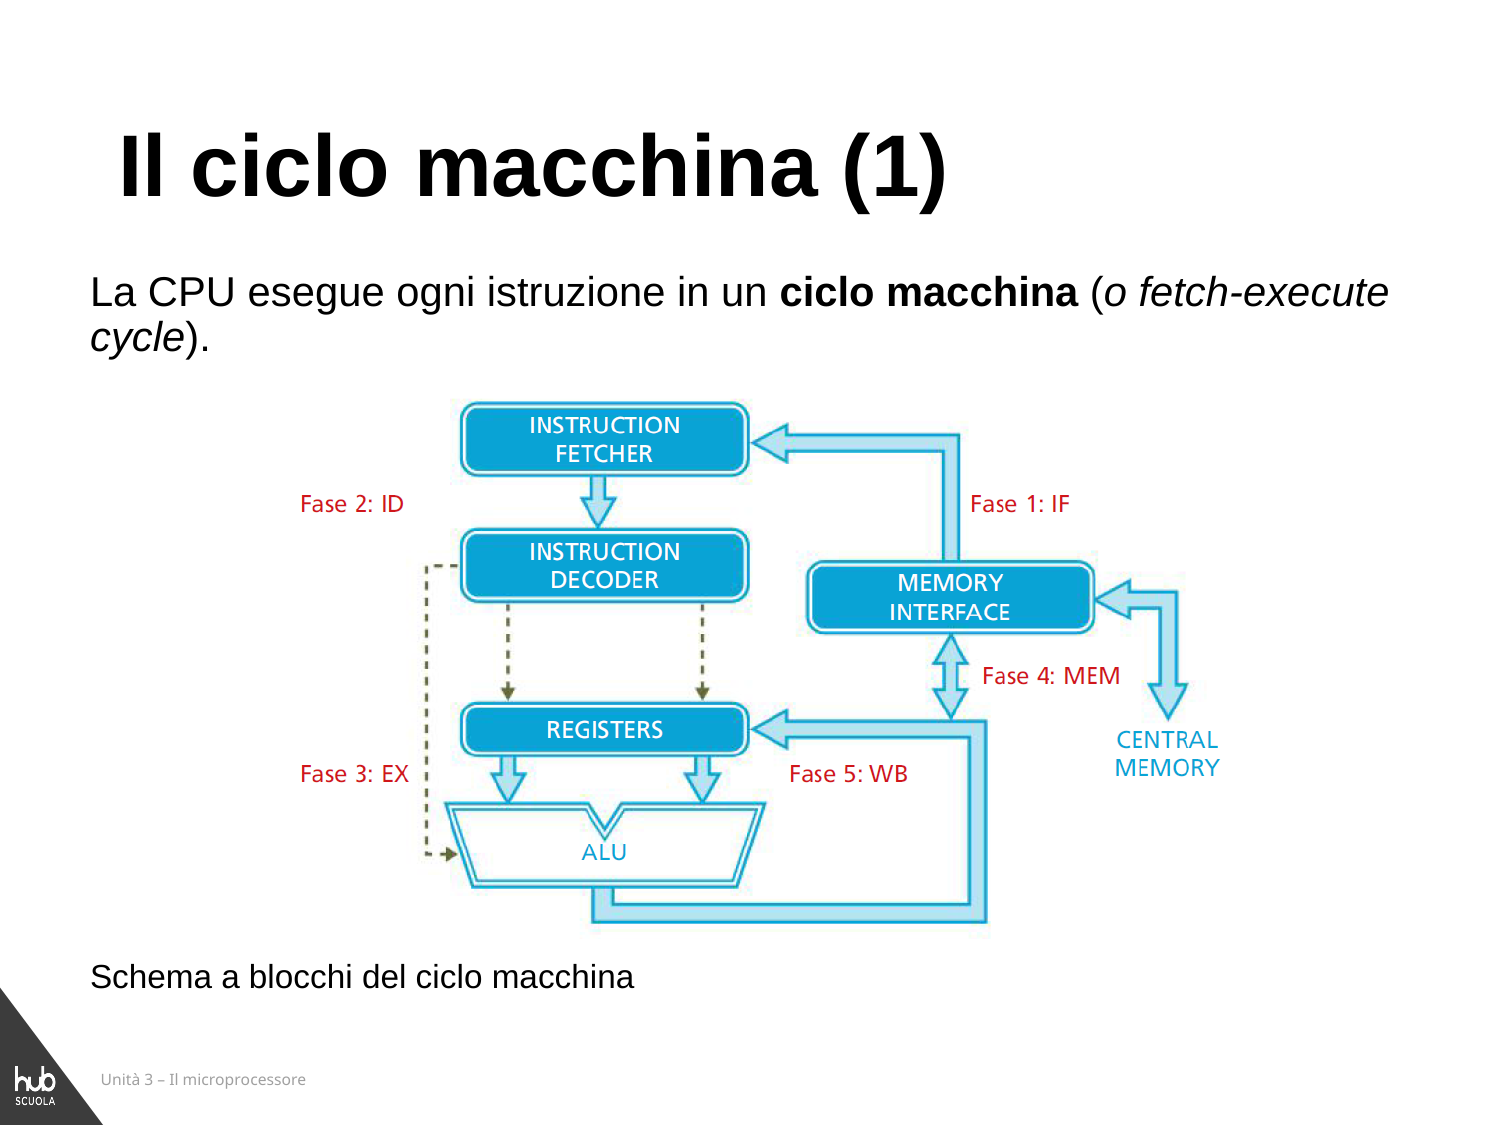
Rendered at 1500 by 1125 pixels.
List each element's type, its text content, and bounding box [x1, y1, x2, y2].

title Il ciclo macchina (1) [103, 59, 1397, 262]
list La CPU esegue ogni istruzione in un ciclo macchina (o fetch-execute cycle). [75, 262, 1462, 1000]
picture [15, 1066, 56, 1106]
picture [267, 385, 1233, 939]
text_box Schema a blocchi del ciclo macchina [74, 947, 655, 1048]
